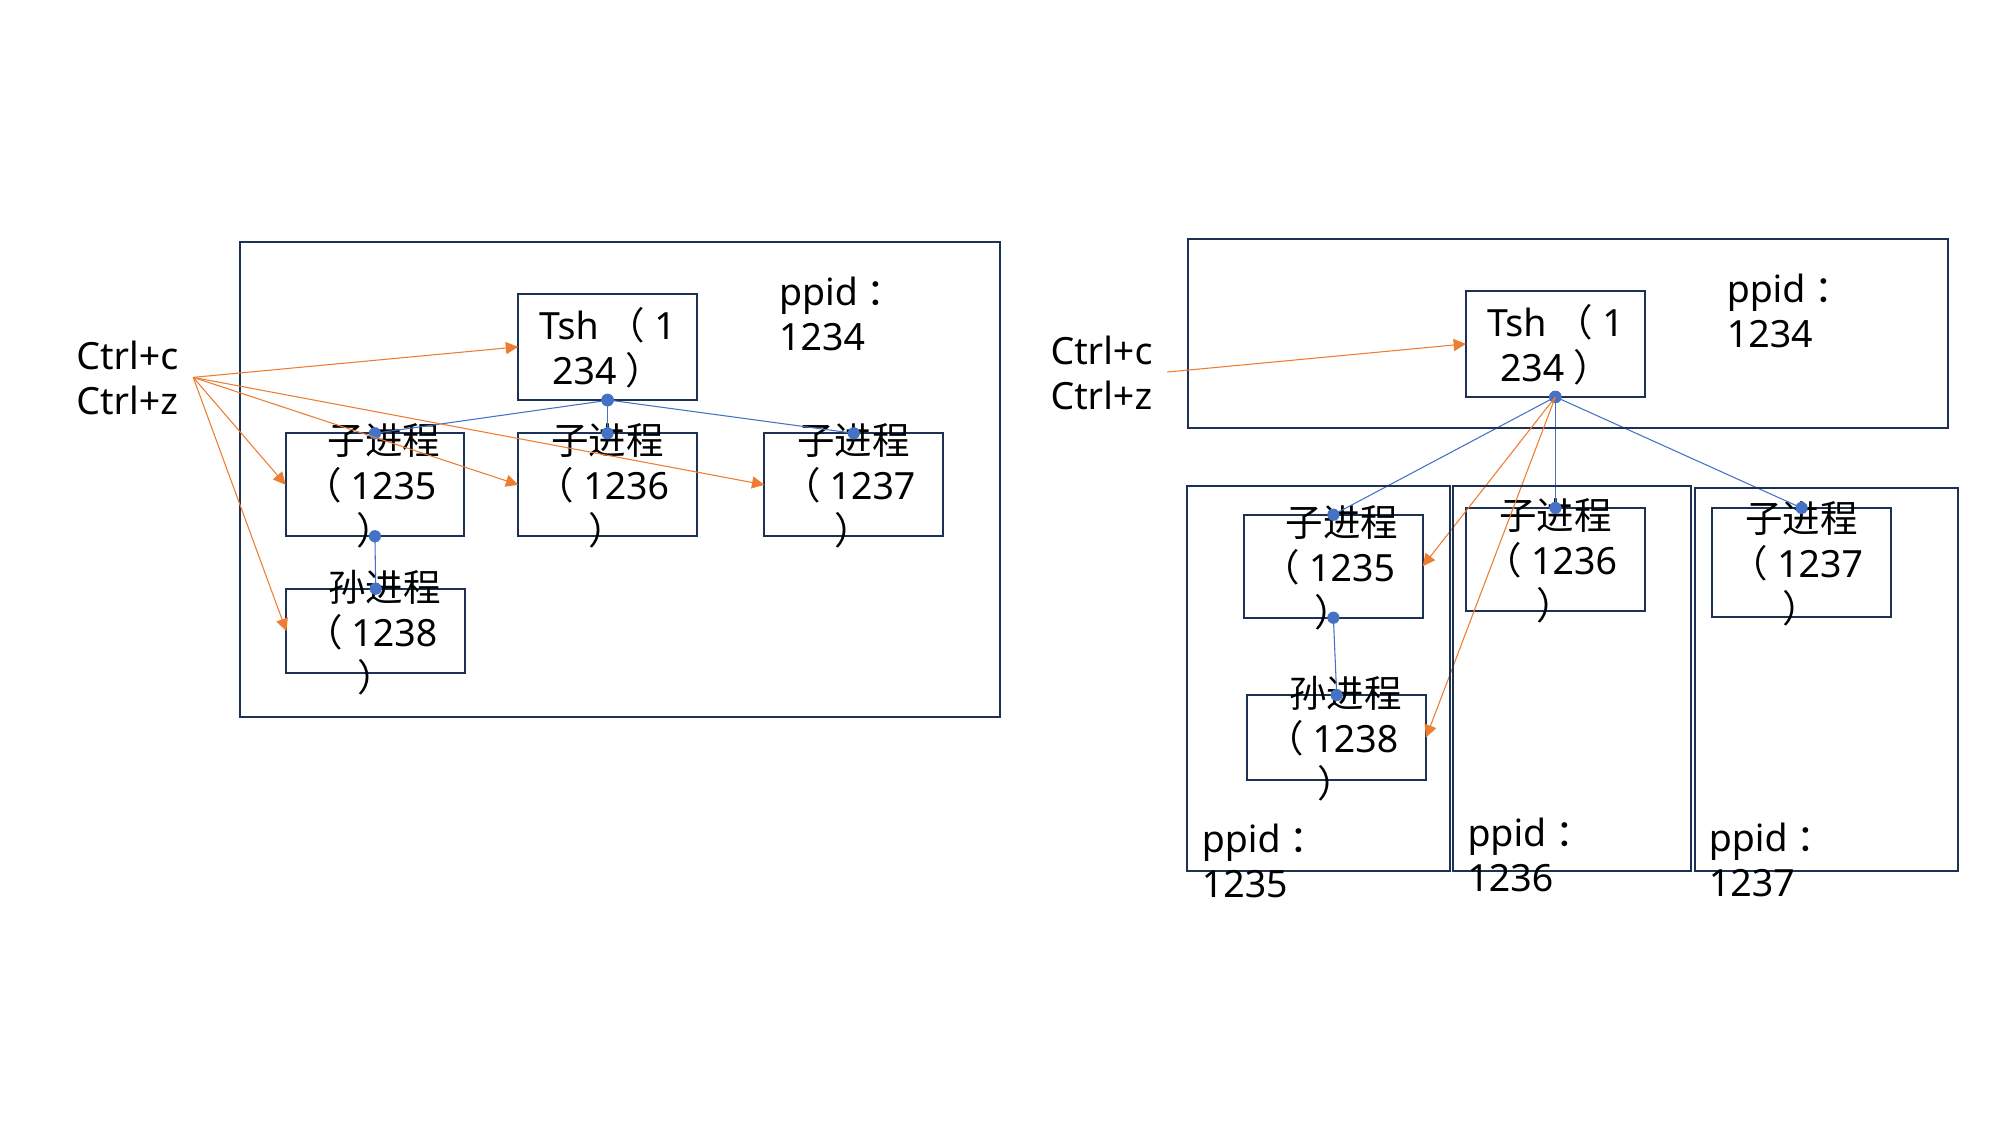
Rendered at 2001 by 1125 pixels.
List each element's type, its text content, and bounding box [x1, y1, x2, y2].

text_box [1333, 396, 1422, 515]
text_box Ctrl+c Ctrl+z [1035, 319, 1168, 425]
text_box [1452, 508, 1692, 872]
text_box ppid：1234 [1712, 257, 1934, 363]
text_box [1333, 617, 1337, 696]
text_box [192, 377, 287, 632]
text_box [1187, 238, 1949, 429]
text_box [192, 346, 519, 377]
text_box ppid：1236 [1452, 801, 1674, 907]
text_box [239, 241, 1001, 718]
text_box [1186, 485, 1451, 872]
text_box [765, 399, 854, 434]
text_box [1166, 343, 1466, 373]
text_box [1422, 396, 1426, 567]
text_box [1694, 487, 1959, 872]
text_box ppid：1234 [764, 260, 986, 366]
text_box ppid：1237 [1694, 806, 1916, 912]
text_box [1426, 396, 1556, 738]
text_box Ctrl+c Ctrl+z [61, 324, 194, 430]
text_box ppid：1235 [1187, 807, 1409, 913]
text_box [1556, 396, 1802, 508]
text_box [287, 377, 765, 485]
